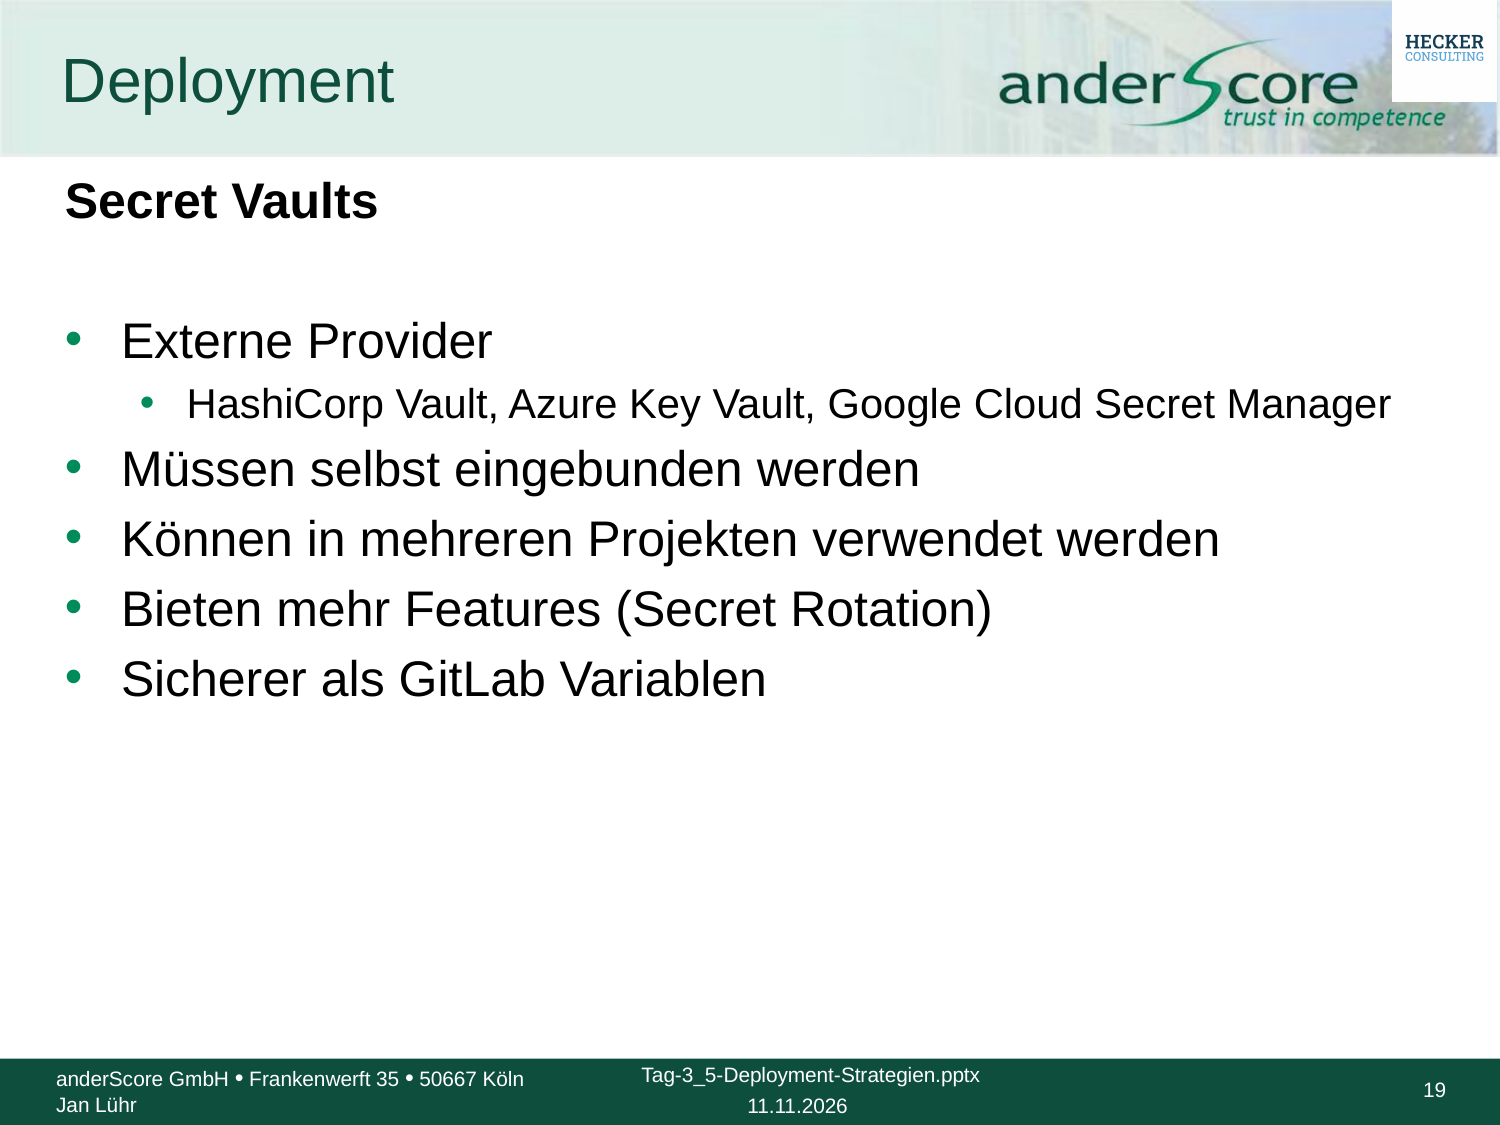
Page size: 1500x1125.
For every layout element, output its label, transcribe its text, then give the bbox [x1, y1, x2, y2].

picture [0, 0, 1500, 157]
title Deployment [46, 24, 959, 141]
list Secret Vaults Externe Provider HashiCorp Vault, Azure Key Vault, Google Cloud Secret Manager Müssen selbst eingebunden werden Können in mehreren Projekten verwendet werden Bieten mehr Features (Secret Rotation) Sicherer als GitLab Variablen [49, 160, 1447, 1047]
